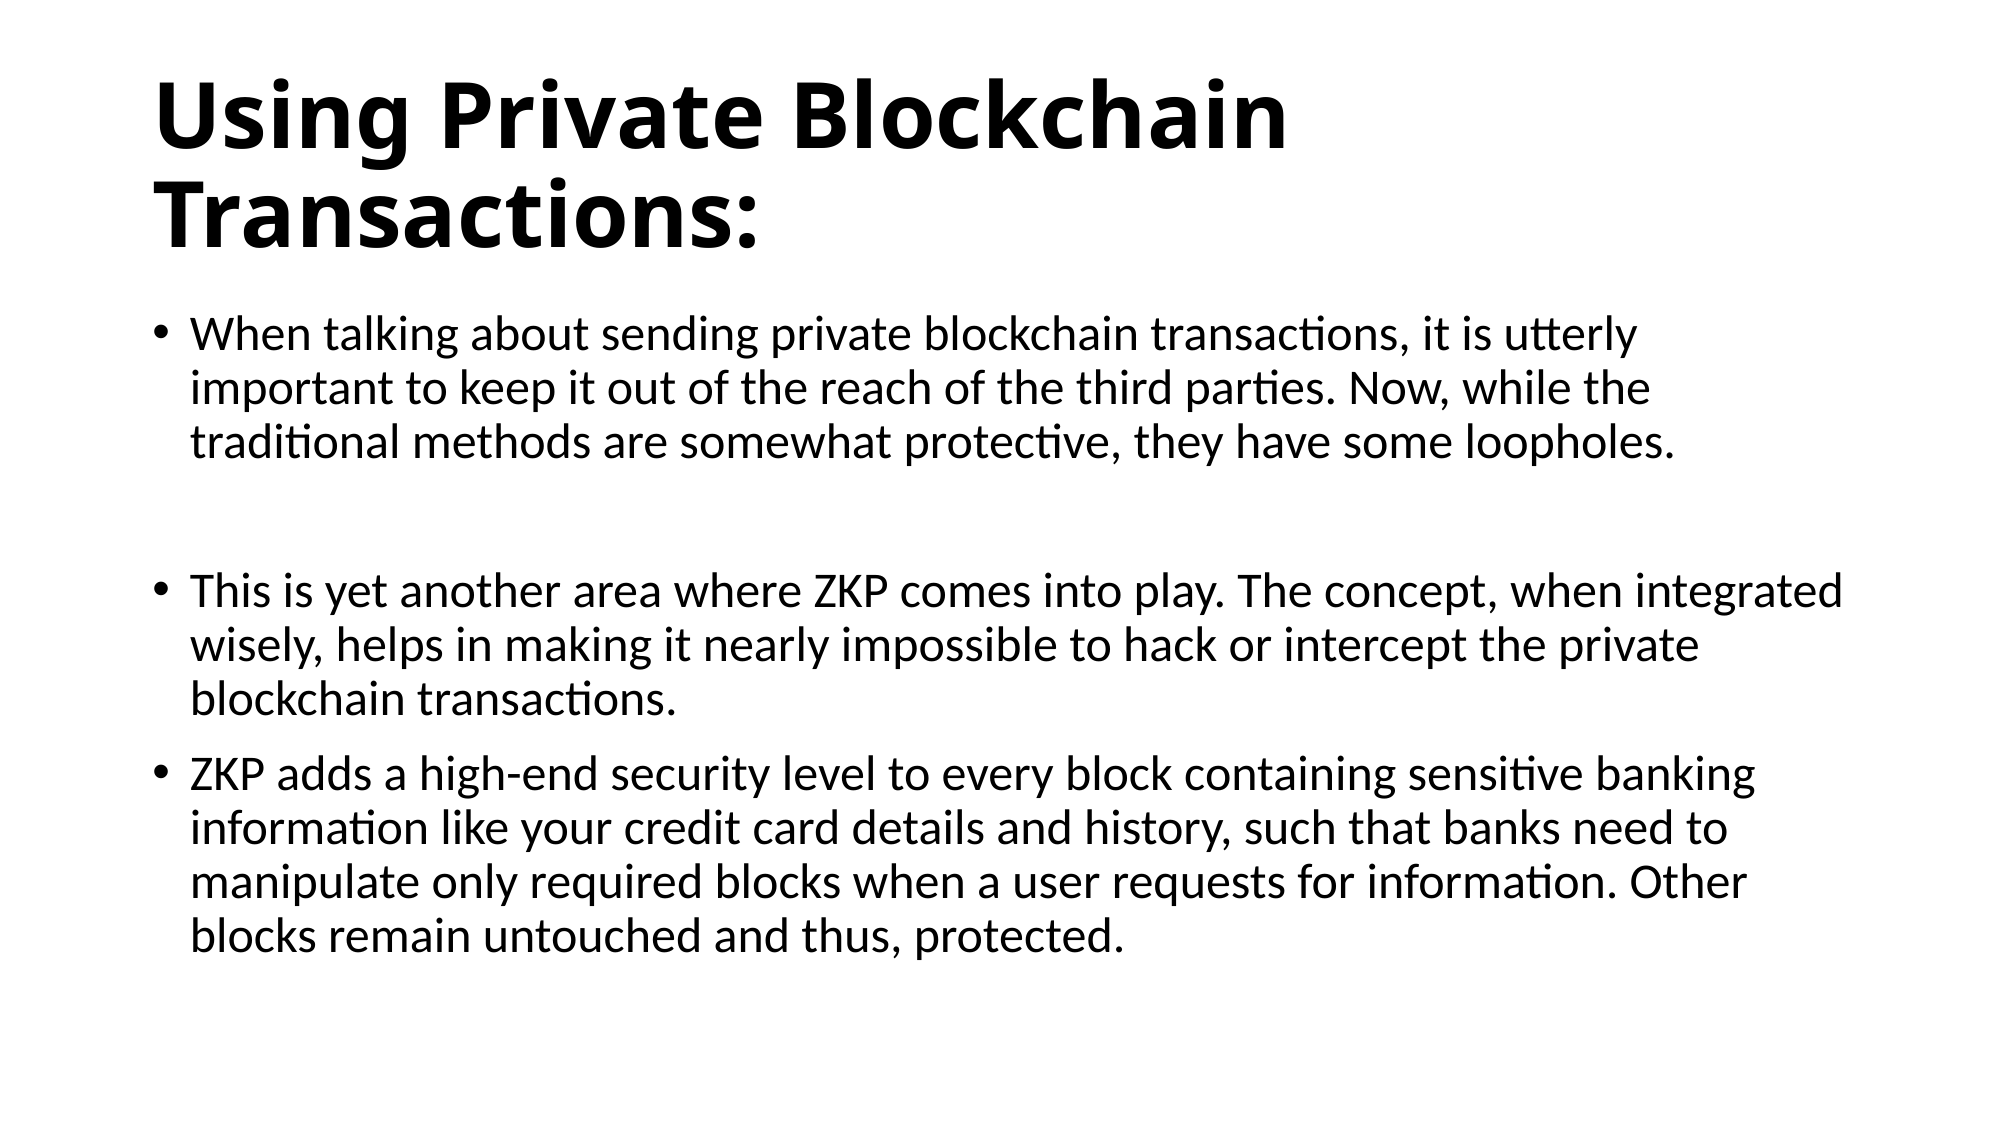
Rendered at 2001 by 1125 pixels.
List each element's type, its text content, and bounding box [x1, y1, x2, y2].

list When talking about sending private blockchain transactions, it is utterly important to keep it out of the reach of the third parties. Now, while the traditional methods are somewhat protective, they have some loopholes. This is yet another area where ZKP comes into play. The concept, when integrated wisely, helps in making it nearly impossible to hack or intercept the private blockchain transactions. ZKP adds a high-end security level to every block containing sensitive banking information like your credit card details and history, such that banks need to manipulate only required blocks when a user requests for information. Other blocks remain untouched and thus, protected. [137, 299, 1863, 1014]
title Using Private Blockchain Transactions: [137, 59, 1863, 278]
